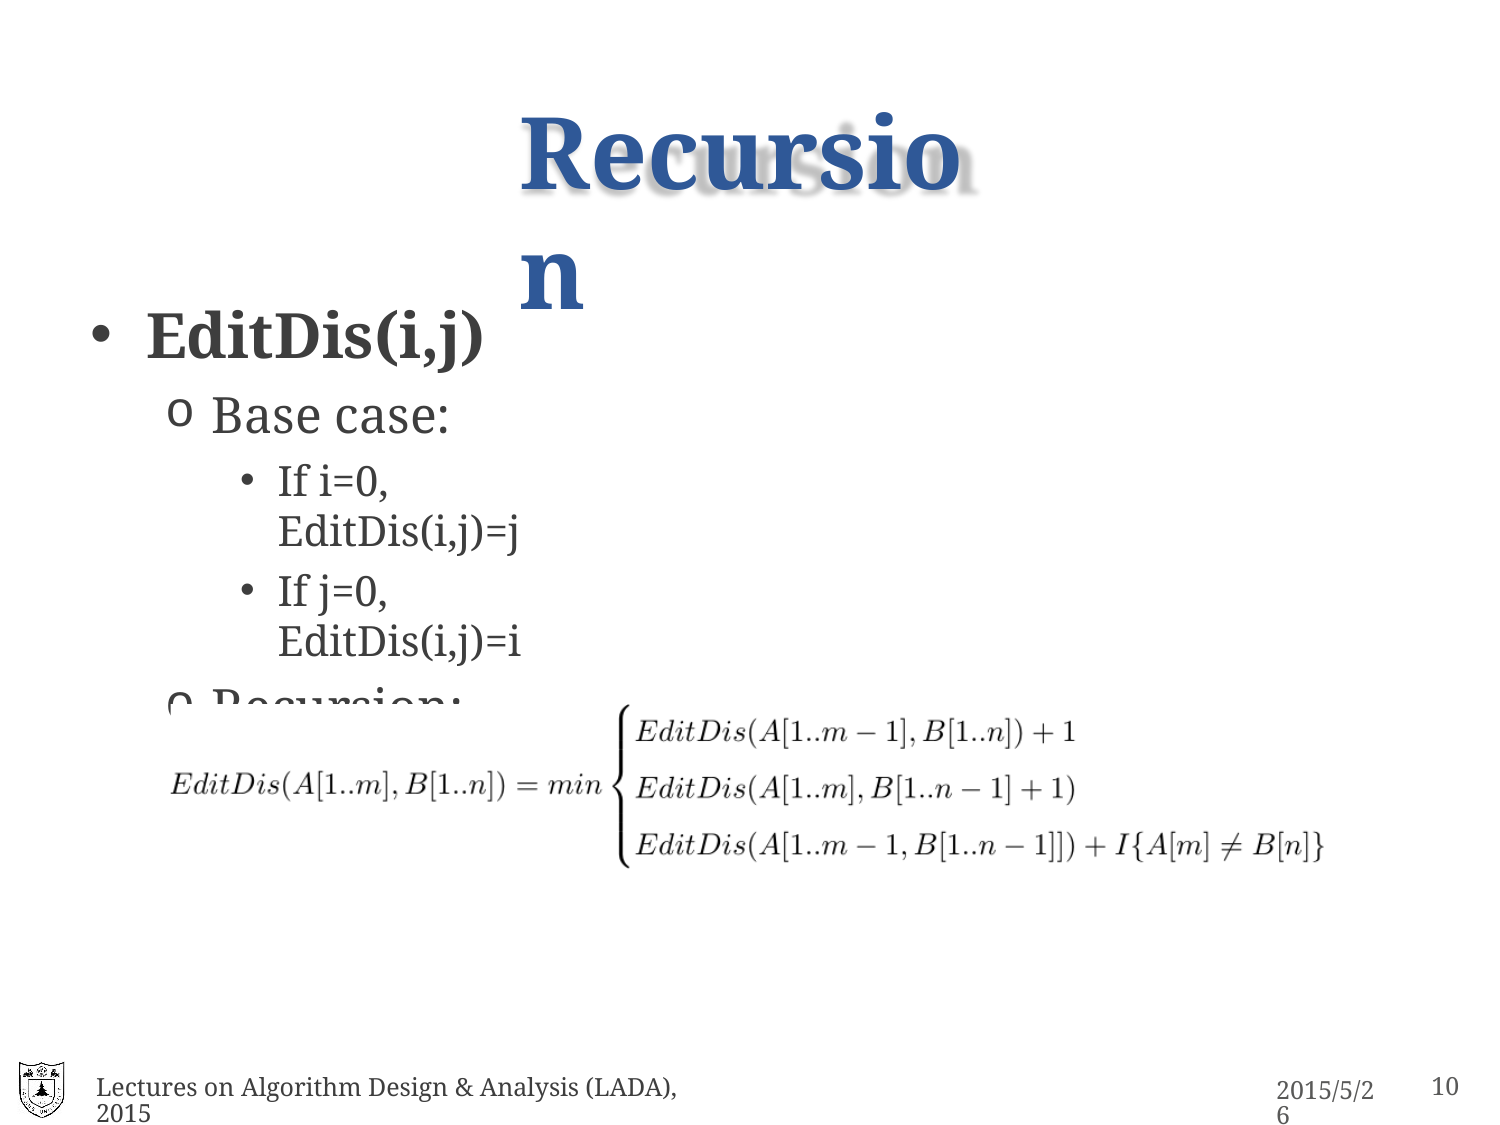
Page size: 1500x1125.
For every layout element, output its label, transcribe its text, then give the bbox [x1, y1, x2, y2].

title Recursion [517, 87, 983, 330]
text_box [170, 704, 1324, 870]
footer 2015/5/26 [1274, 1078, 1382, 1125]
text_box EditDis(i,j) Base case: If i=0, EditDis(i,j)=j If j=0, EditDis(i,j)=i Recursion: [87, 277, 623, 736]
slide_number 10 [1427, 1078, 1461, 1125]
picture [17, 1061, 65, 1118]
slide_number Lectures on Algorithm Design & Analysis (LADA), 2015 [93, 1076, 719, 1125]
text_box [451, 62, 1048, 289]
